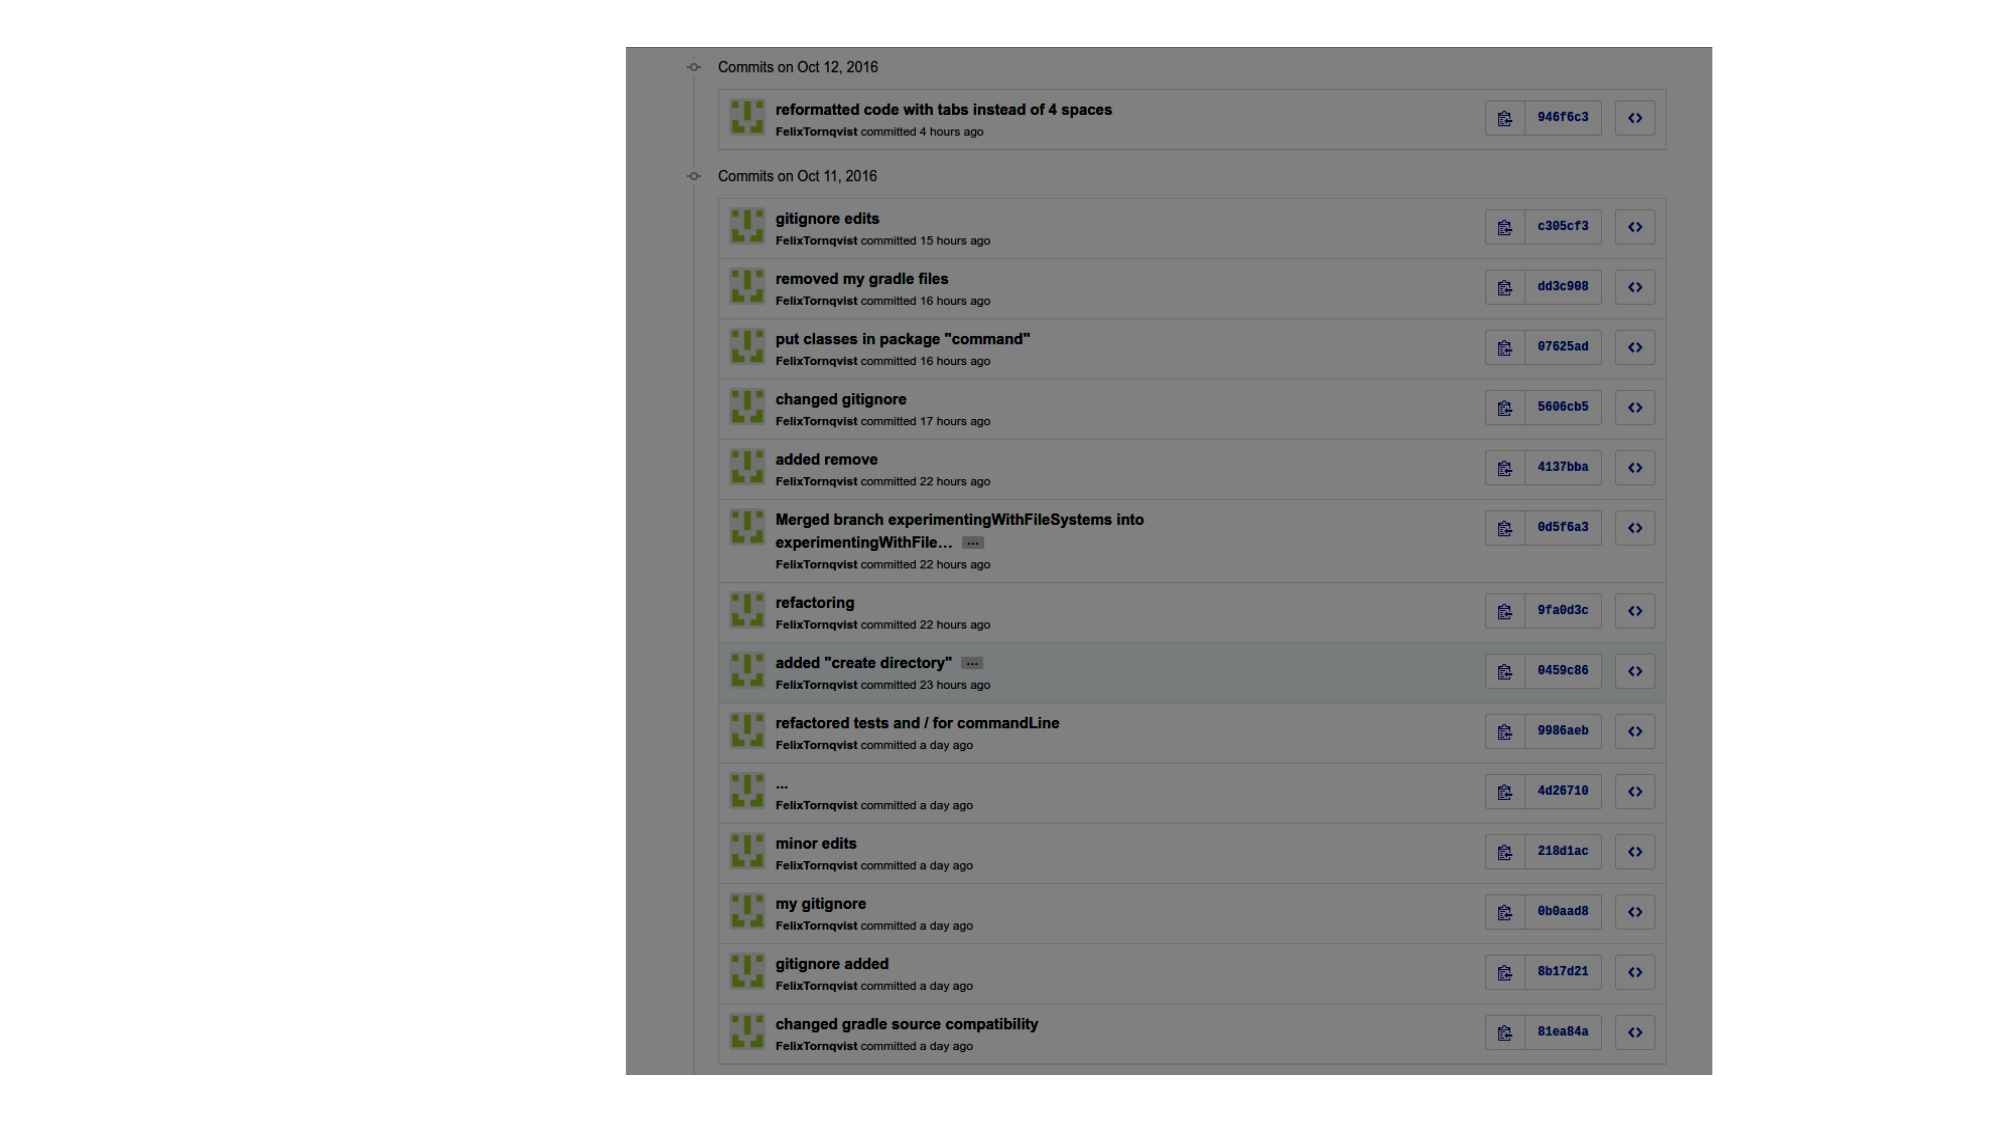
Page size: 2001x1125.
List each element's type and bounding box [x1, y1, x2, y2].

picture [625, 47, 1713, 1075]
